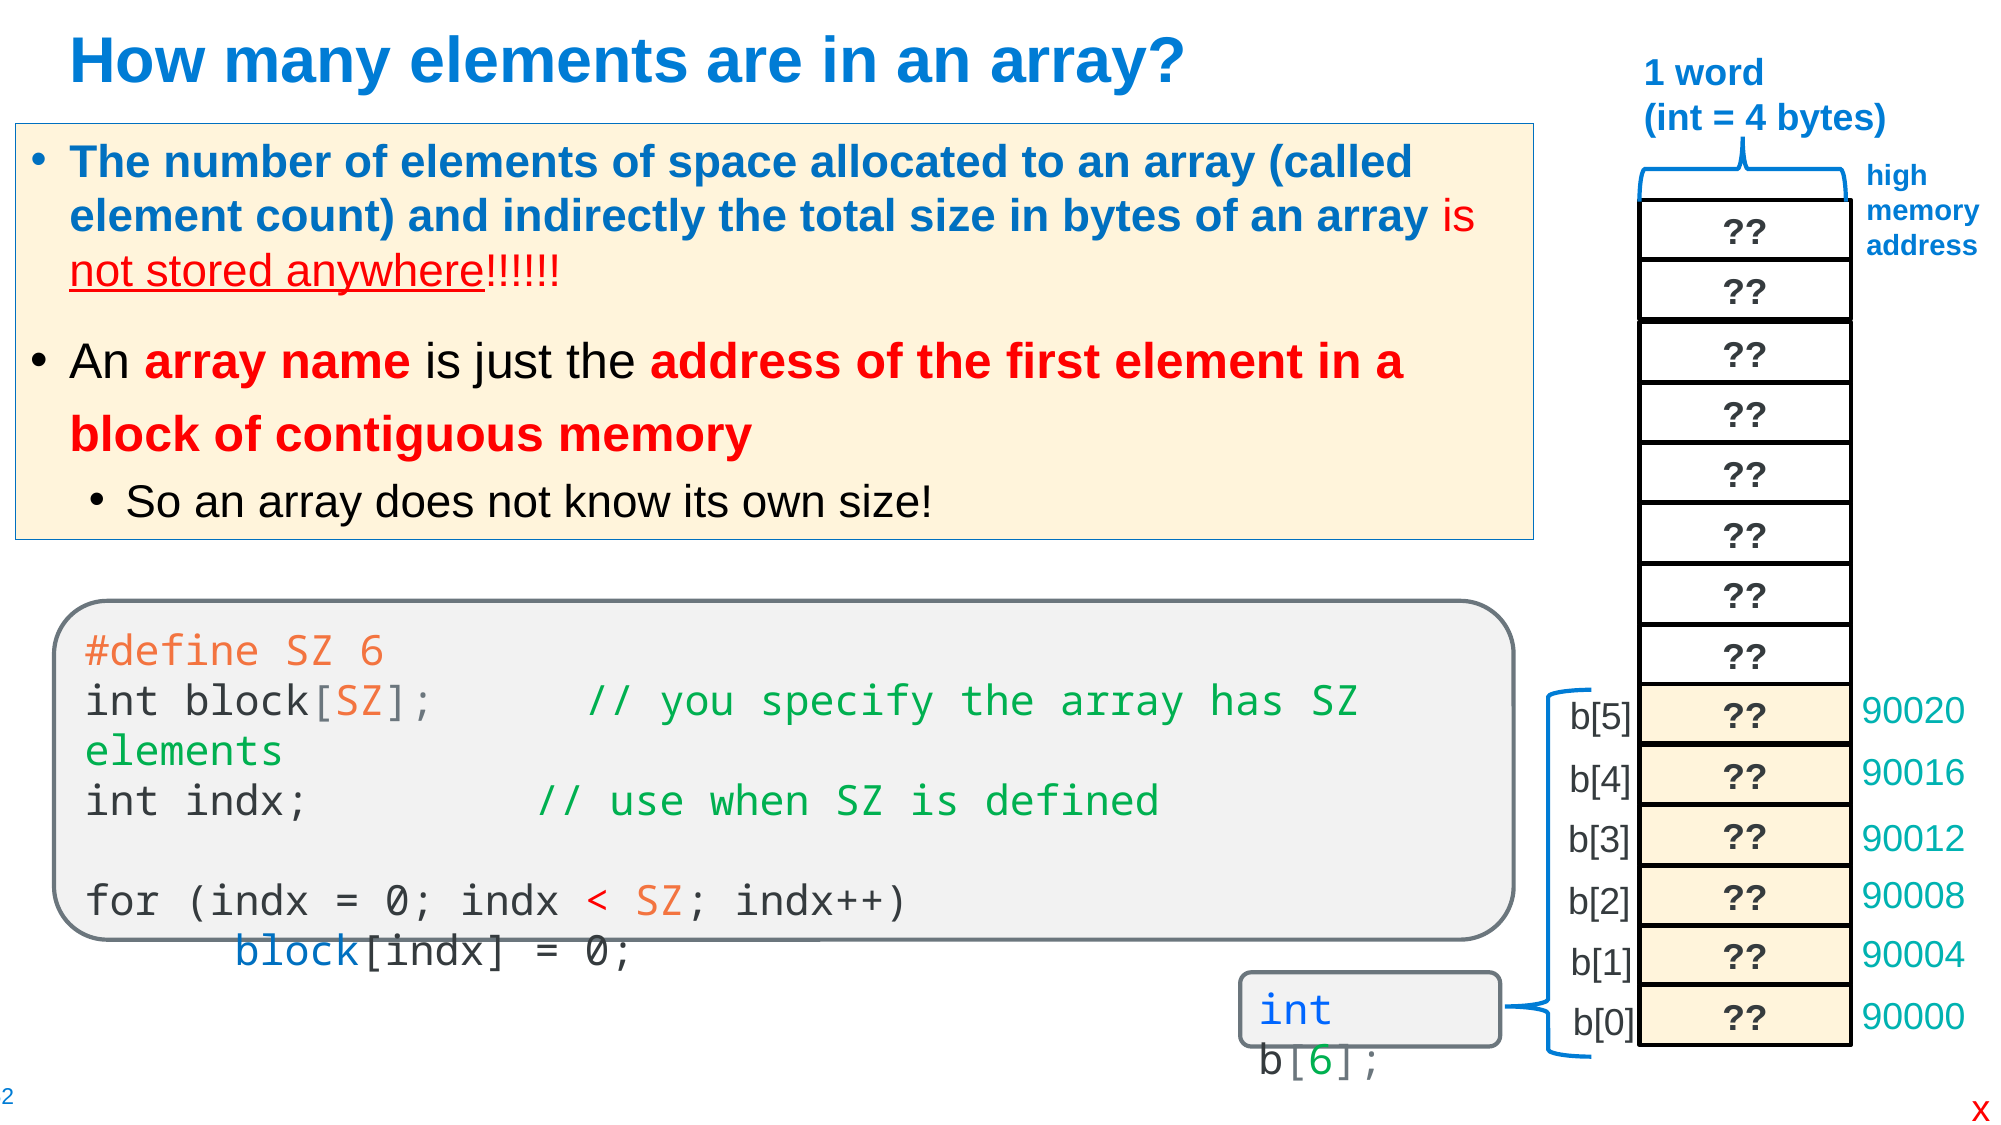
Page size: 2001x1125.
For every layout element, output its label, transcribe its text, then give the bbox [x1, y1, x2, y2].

text_box ?? [1679, 926, 1851, 985]
text_box ?? [1639, 322, 1851, 382]
text_box ?? [1639, 563, 1851, 624]
text_box ?? [1679, 985, 1851, 1046]
text_box high memory address [1851, 149, 1995, 269]
text_box ?? [1639, 443, 1851, 503]
text_box [1638, 146, 1847, 202]
text_box ?? [1639, 199, 1851, 260]
text_box ?? [1639, 260, 1851, 320]
text_box 90004 [1846, 924, 1981, 983]
text_box 90016 [1846, 740, 1981, 800]
text_box ?? [1679, 865, 1846, 926]
text_box 90008 [1846, 867, 1981, 924]
text_box x [1956, 1076, 2000, 1125]
text_box ?? [1679, 744, 1851, 805]
text_box 90020 [1846, 678, 1981, 738]
text_box 1 word (int = 4 bytes) [1629, 40, 1902, 146]
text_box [1240, 685, 1679, 1057]
title How many elements are in an array? [54, 33, 1780, 105]
text_box ?? [1679, 805, 1851, 865]
text_box #define SZ 6 int block[SZ]; // you specify the array has SZ elements int indx; // use when SZ is defined for (indx = 0; indx < SZ; indx++) block[indx] = 0; [54, 600, 1514, 940]
text_box 90000 [1846, 984, 1981, 1045]
text_box 90012 [1846, 806, 1981, 867]
list The number of elements of space allocated to an array (called element count) and indirectly the total size in bytes of an array is not stored anywhere!!!!!! An array name is just the address of the first element in a block of contiguous memory So an array does not know its own size! [15, 123, 1534, 540]
text_box ?? [1639, 503, 1851, 563]
text_box ?? [1639, 382, 1851, 443]
text_box ?? [1679, 685, 1851, 744]
text_box ?? [1639, 624, 1851, 685]
